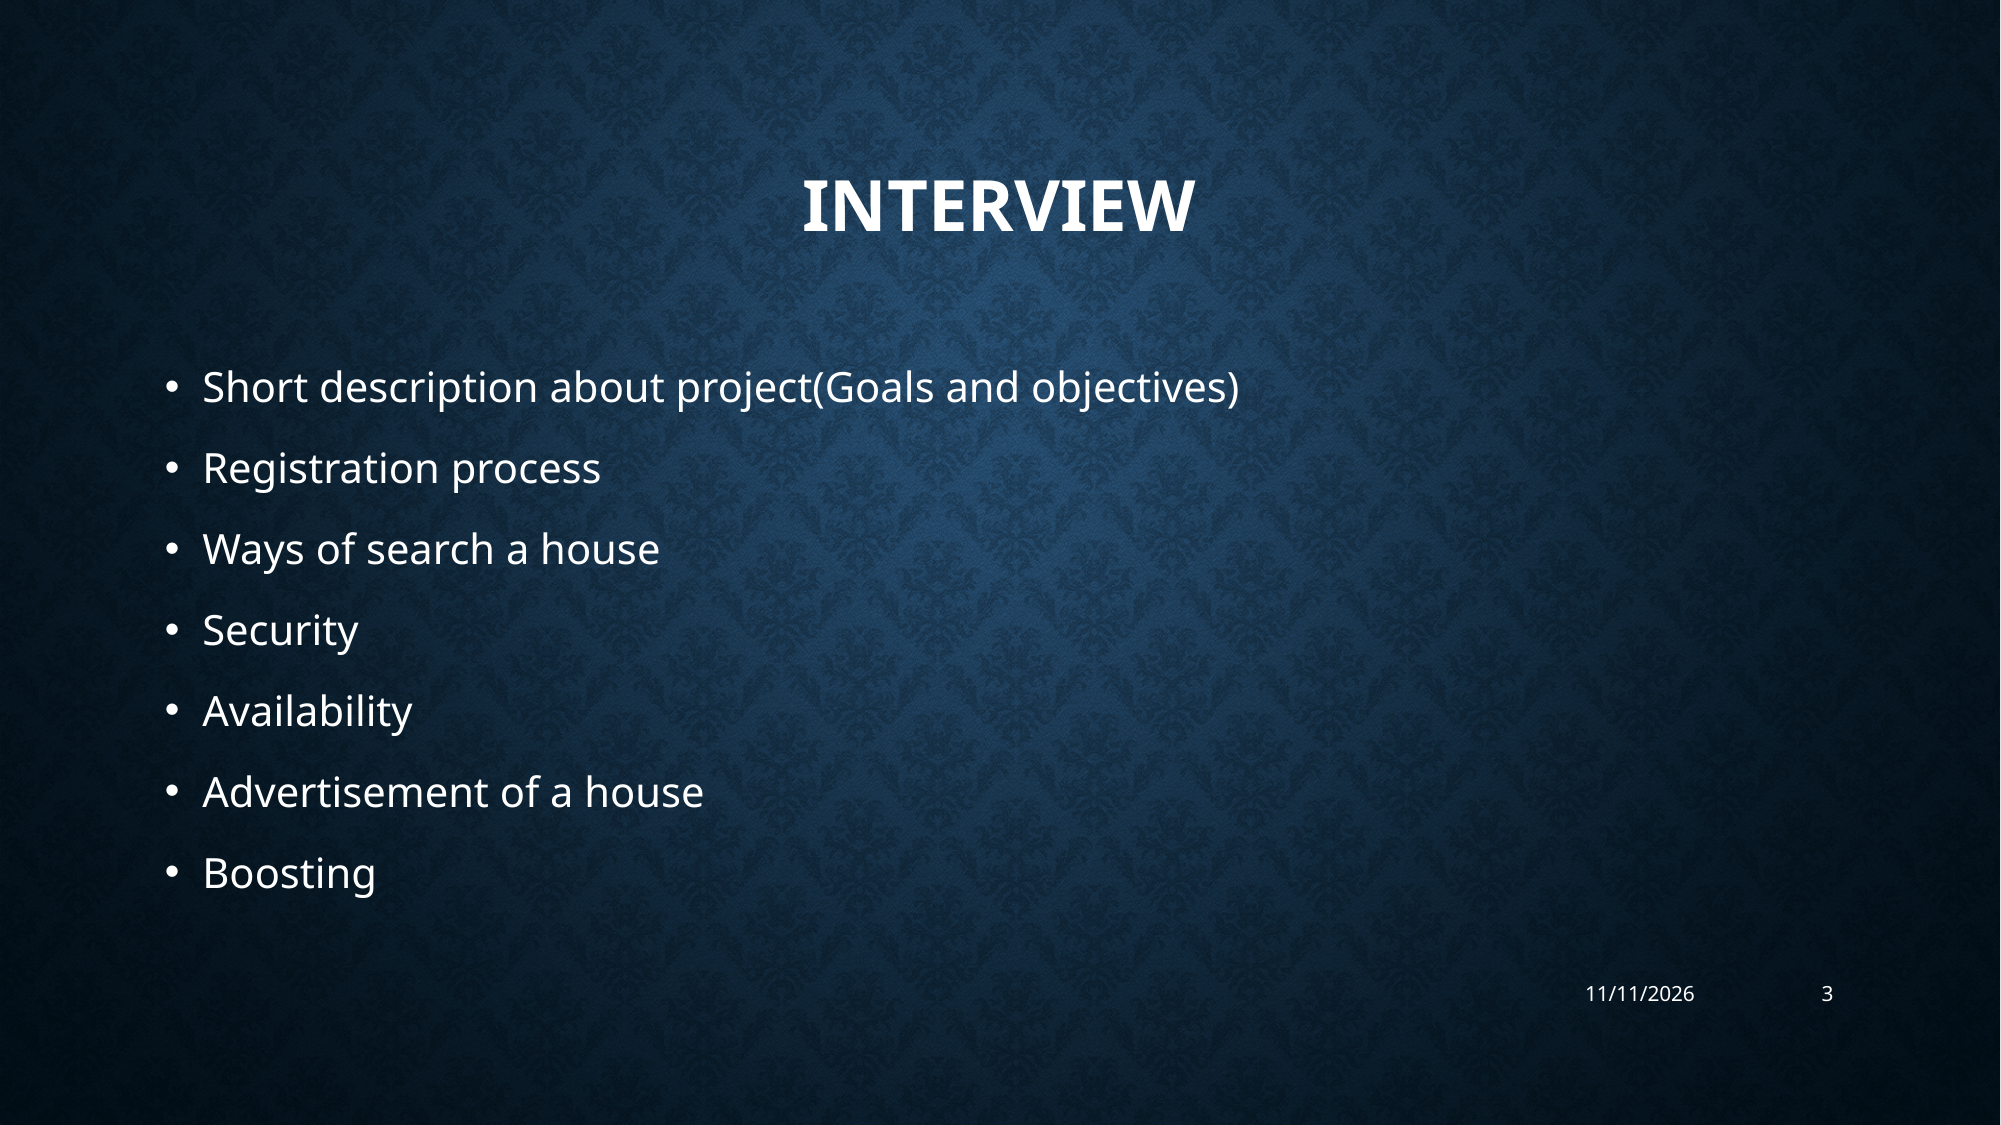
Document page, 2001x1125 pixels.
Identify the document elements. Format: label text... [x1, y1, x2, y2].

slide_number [1259, 965, 1710, 1025]
slide_number 3 [1724, 965, 1849, 1025]
title Interview [149, 99, 1849, 318]
list Short description about project(Goals and objectives) Registration process Ways of search a house Security Availability Advertisement of a house Boosting [149, 343, 1849, 950]
